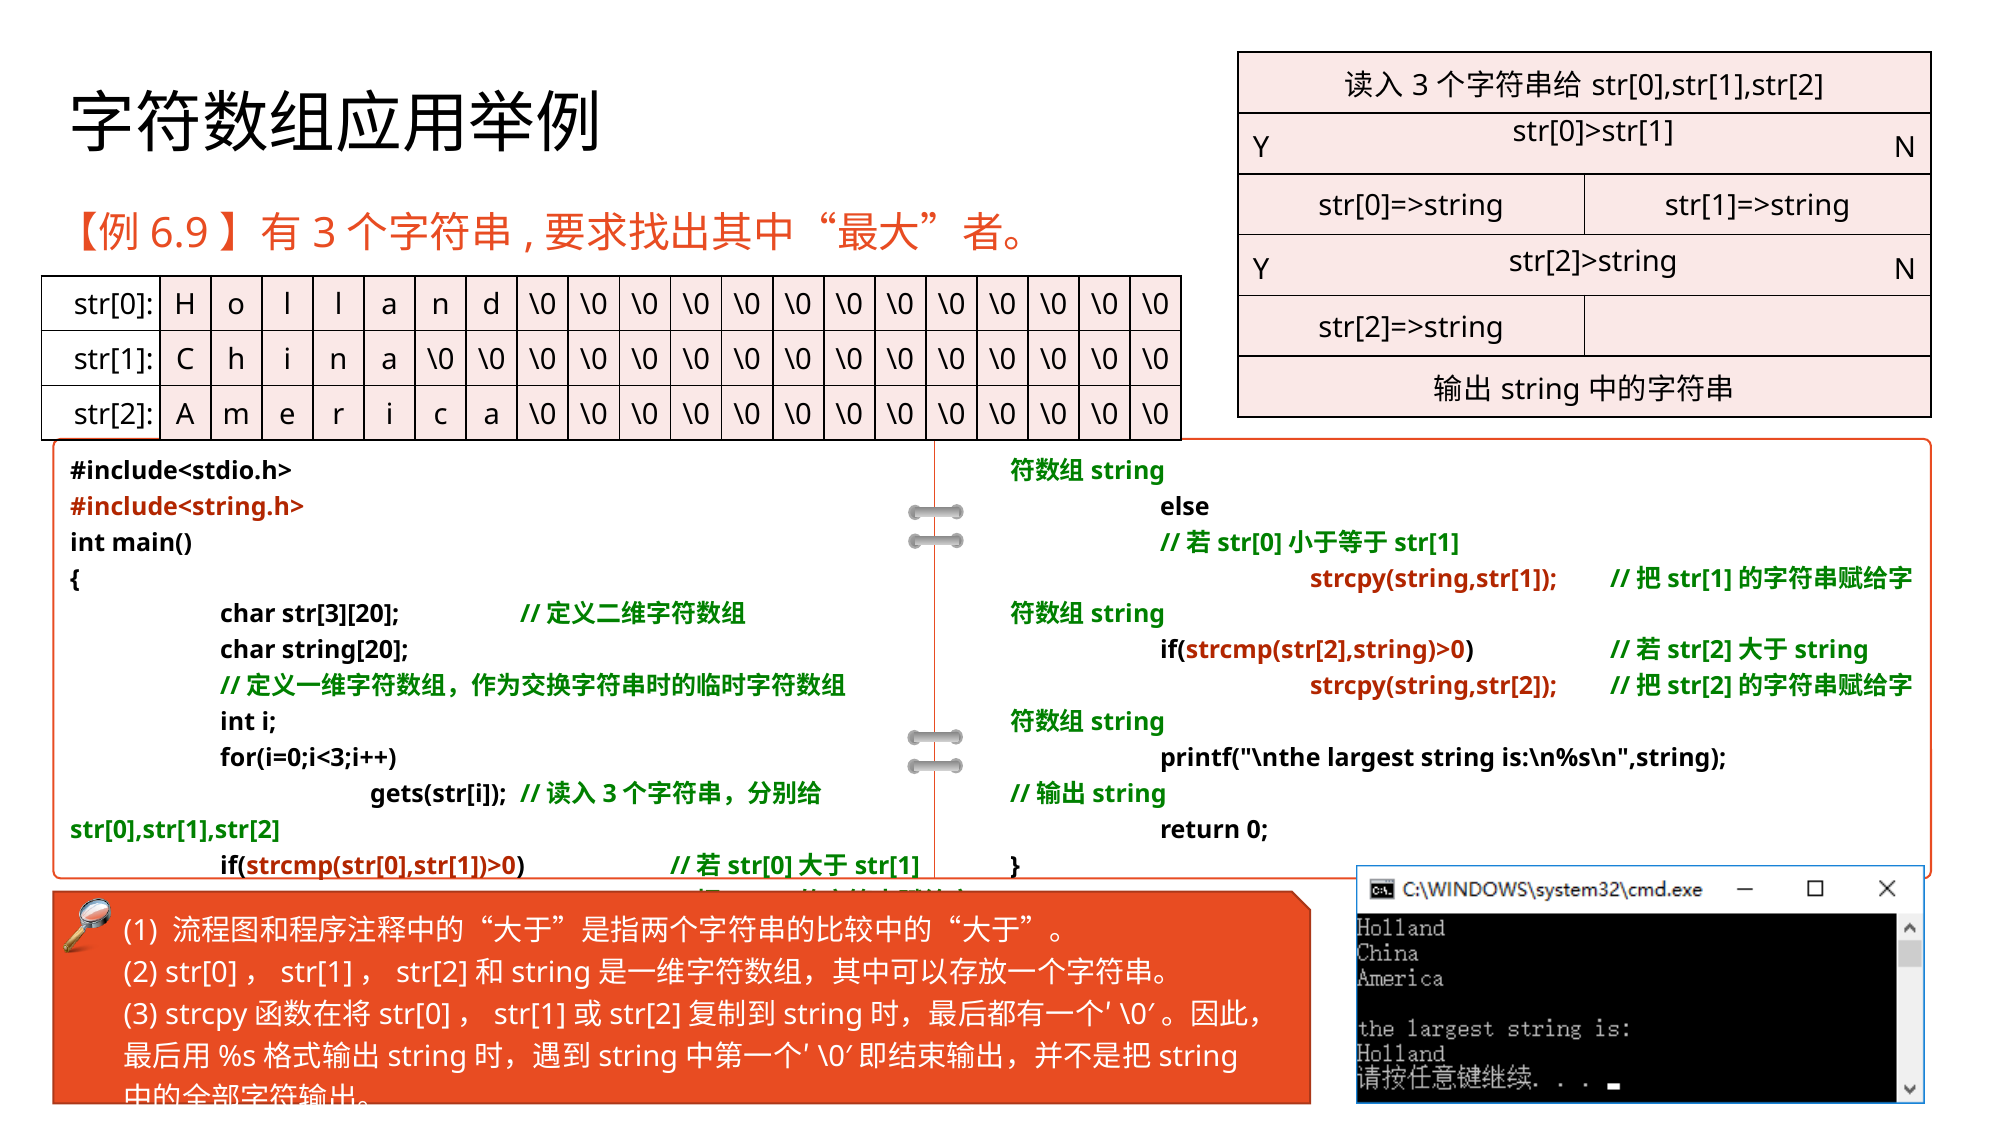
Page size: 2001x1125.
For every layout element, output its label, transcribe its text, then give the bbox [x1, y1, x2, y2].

table_cell str[1]: [42, 331, 159, 385]
table_header \0 [876, 277, 925, 330]
table_cell i [365, 386, 414, 439]
table_cell m [212, 386, 261, 439]
table_header n [416, 277, 465, 330]
table_cell a [467, 386, 516, 439]
table_header \0 [1080, 277, 1129, 330]
text_box #include<stdio.h> #include<string.h> int main() { char str[3][20]; //定义二维字符数组 char string[20]; //定义一维字符数组，作为交换字符串时的临时字符数组 int i; for(i=0;i<3;i++) gets(str[i]); //读入3个字符串，分别给str[0],str[1],str[2] if(strcmp(str[0],str[1])>0) //若str[0]大于str[1] strcpy(string,str[0]); //把str[0]的字符串赋给字符数组string else //若str[0]小于等于str[1] strcpy(string,str[1]); //把str[1]的字符串赋给字符数组string if(strcmp(str[2],string)>0) //若str[2]大于string strcpy(string,str[2]); //把str[2]的字符串赋给字符数组string printf("\nthe largest string is:\n%s\n",string); //输出string return 0; } [52, 437, 1933, 880]
table_cell 输出string中的字符串 [1239, 357, 1930, 416]
table_cell \0 [671, 331, 721, 385]
table_header l [263, 277, 312, 330]
table_cell \0 [1080, 386, 1129, 439]
table_header \0 [1131, 277, 1180, 330]
table_cell str[2]=>string [1239, 296, 1584, 355]
table_cell Y [1239, 114, 1584, 173]
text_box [909, 505, 963, 548]
table_cell \0 [825, 386, 874, 439]
table_cell \0 [416, 331, 465, 385]
text_box str[2]>string [1489, 234, 1697, 285]
table_header \0 [569, 277, 619, 330]
table_cell \0 [774, 386, 823, 439]
text_box str[0]>str[1] [1489, 104, 1697, 155]
table_cell \0 [620, 331, 670, 385]
table_header \0 [774, 277, 823, 330]
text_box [53, 891, 1311, 1104]
table_cell \0 [671, 386, 721, 439]
table_cell \0 [978, 386, 1027, 439]
table_header \0 [1029, 277, 1078, 330]
table_header l [314, 277, 363, 330]
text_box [908, 730, 962, 774]
table_cell \0 [1029, 331, 1078, 385]
title 字符数组应用举例 [53, 4, 1846, 246]
table_header \0 [722, 277, 772, 330]
table_cell Y [1239, 235, 1584, 295]
table_cell \0 [518, 386, 567, 439]
table_header a [365, 277, 414, 330]
table_cell \0 [1080, 331, 1129, 385]
table_cell \0 [927, 386, 976, 439]
table_cell A [161, 386, 210, 439]
table_cell e [263, 386, 312, 439]
table_header \0 [927, 277, 976, 330]
table_header H [161, 277, 210, 330]
table_cell \0 [518, 331, 567, 385]
table_cell \0 [1131, 331, 1180, 385]
table_cell N [1584, 235, 1930, 295]
table_cell \0 [722, 386, 772, 439]
table_cell \0 [569, 386, 619, 439]
table_cell r [314, 386, 363, 439]
list 【例6.9】有3个字符串,要求找出其中“最大”者。 [41, 188, 1022, 275]
table_header \0 [978, 277, 1027, 330]
table_cell \0 [467, 331, 516, 385]
table_header d [467, 277, 516, 330]
table_cell [1585, 296, 1930, 355]
table_cell \0 [876, 386, 925, 439]
table_cell \0 [722, 331, 772, 385]
table_cell c [416, 386, 465, 439]
table_header \0 [671, 277, 721, 330]
table_cell N [1584, 114, 1930, 173]
table_header o [212, 277, 261, 330]
picture [1356, 865, 1925, 1104]
table_cell str[1]=>string [1585, 175, 1930, 234]
table_cell \0 [876, 331, 925, 385]
table_cell a [365, 331, 414, 385]
table_header 读入3个字符串给str[0],str[1],str[2] [1239, 53, 1930, 112]
table_header str[0]: [42, 277, 159, 330]
table_cell \0 [825, 331, 874, 385]
table_cell \0 [774, 331, 823, 385]
table_cell \0 [569, 331, 619, 385]
table_header \0 [825, 277, 874, 330]
table_cell \0 [1131, 386, 1180, 439]
table_cell str[0]=>string [1239, 175, 1584, 234]
table_cell \0 [1029, 386, 1078, 439]
table_header \0 [518, 277, 567, 330]
table_header \0 [620, 277, 670, 330]
table_cell \0 [620, 386, 670, 439]
table_cell \0 [927, 331, 976, 385]
table_cell n [314, 331, 363, 385]
table_cell h [212, 331, 261, 385]
table_cell \0 [978, 331, 1027, 385]
table_cell str[2]: [42, 386, 159, 439]
table_cell i [263, 331, 312, 385]
table_cell C [161, 331, 210, 385]
